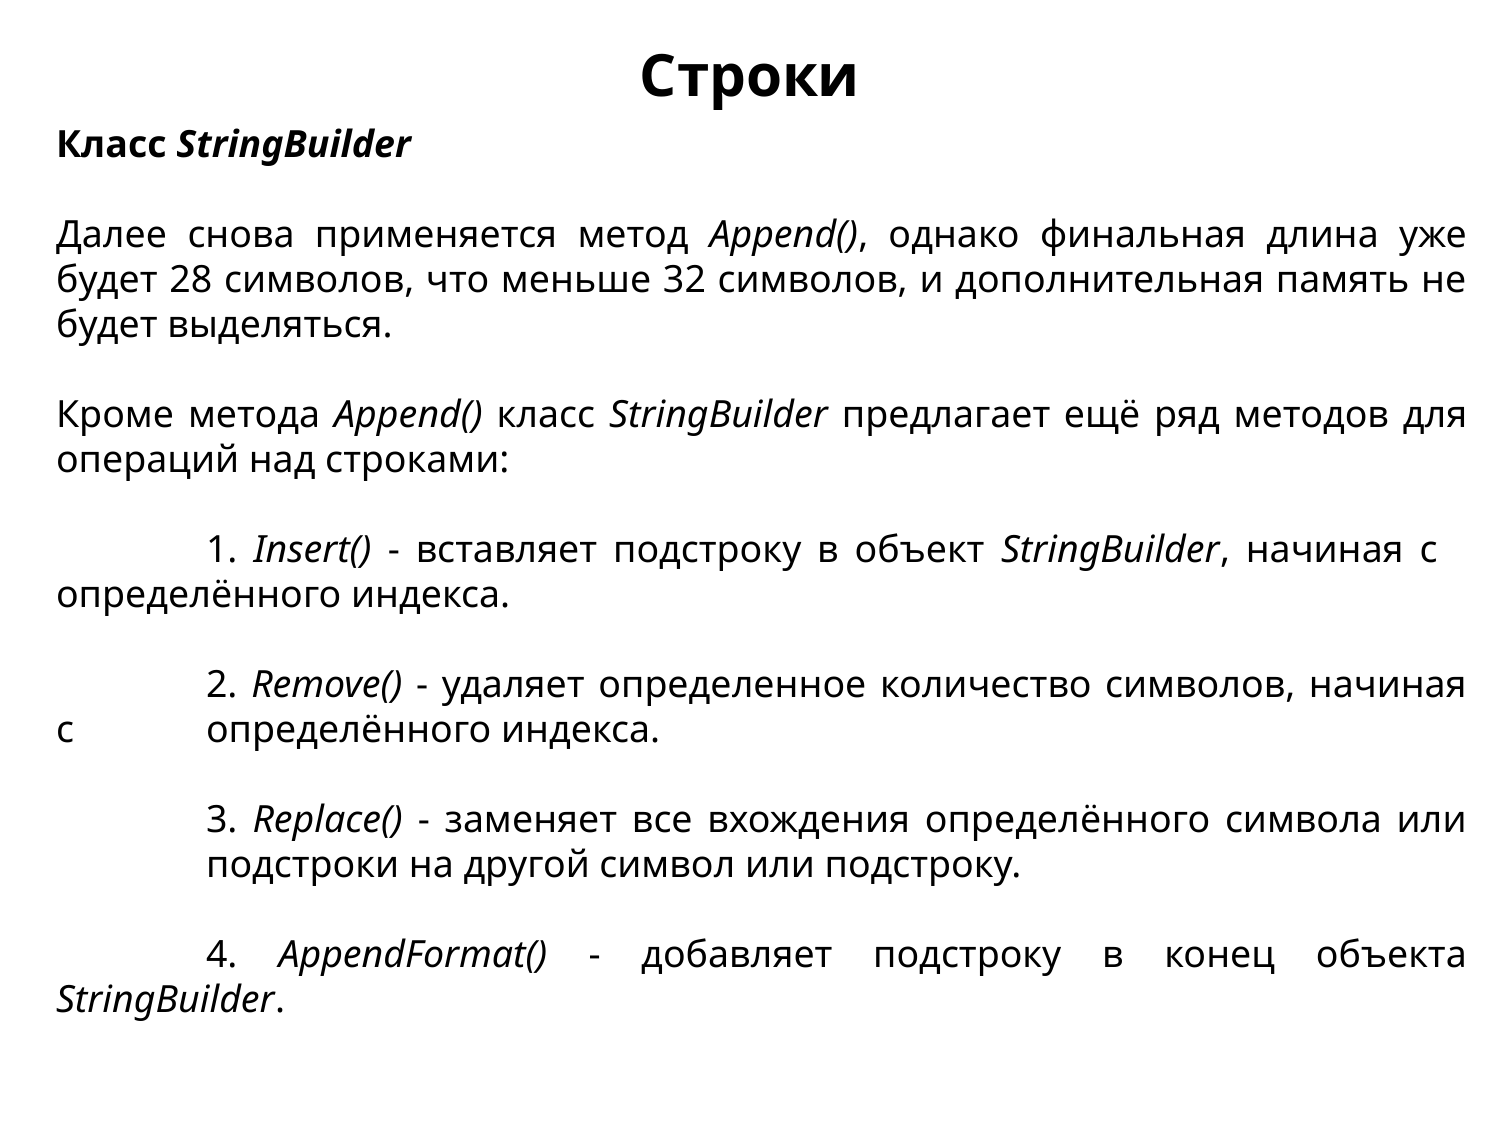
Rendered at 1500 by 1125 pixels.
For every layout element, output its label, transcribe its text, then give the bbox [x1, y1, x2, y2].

text_box Строки [17, 30, 1483, 116]
text_box Класс StringBuilder Далее снова применяется метод Append(), однако финальная длина уже будет 28 символов, что меньше 32 символов, и дополнительная память не будет выделяться. Кроме метода Append() класс StringBuilder предлагает ещё ряд методов для операций над строками: 1. Insert() - вставляет подстроку в объект StringBuilder, начиная с определённого индекса. 2. Remove() - удаляет определенное количество символов, начиная с определённого индекса. 3. Replace() - заменяет все вхождения определённого символа или подстроки на другой символ или подстроку. 4. AppendFormat() - добавляет подстроку в конец объекта StringBuilder. [41, 112, 1483, 1073]
